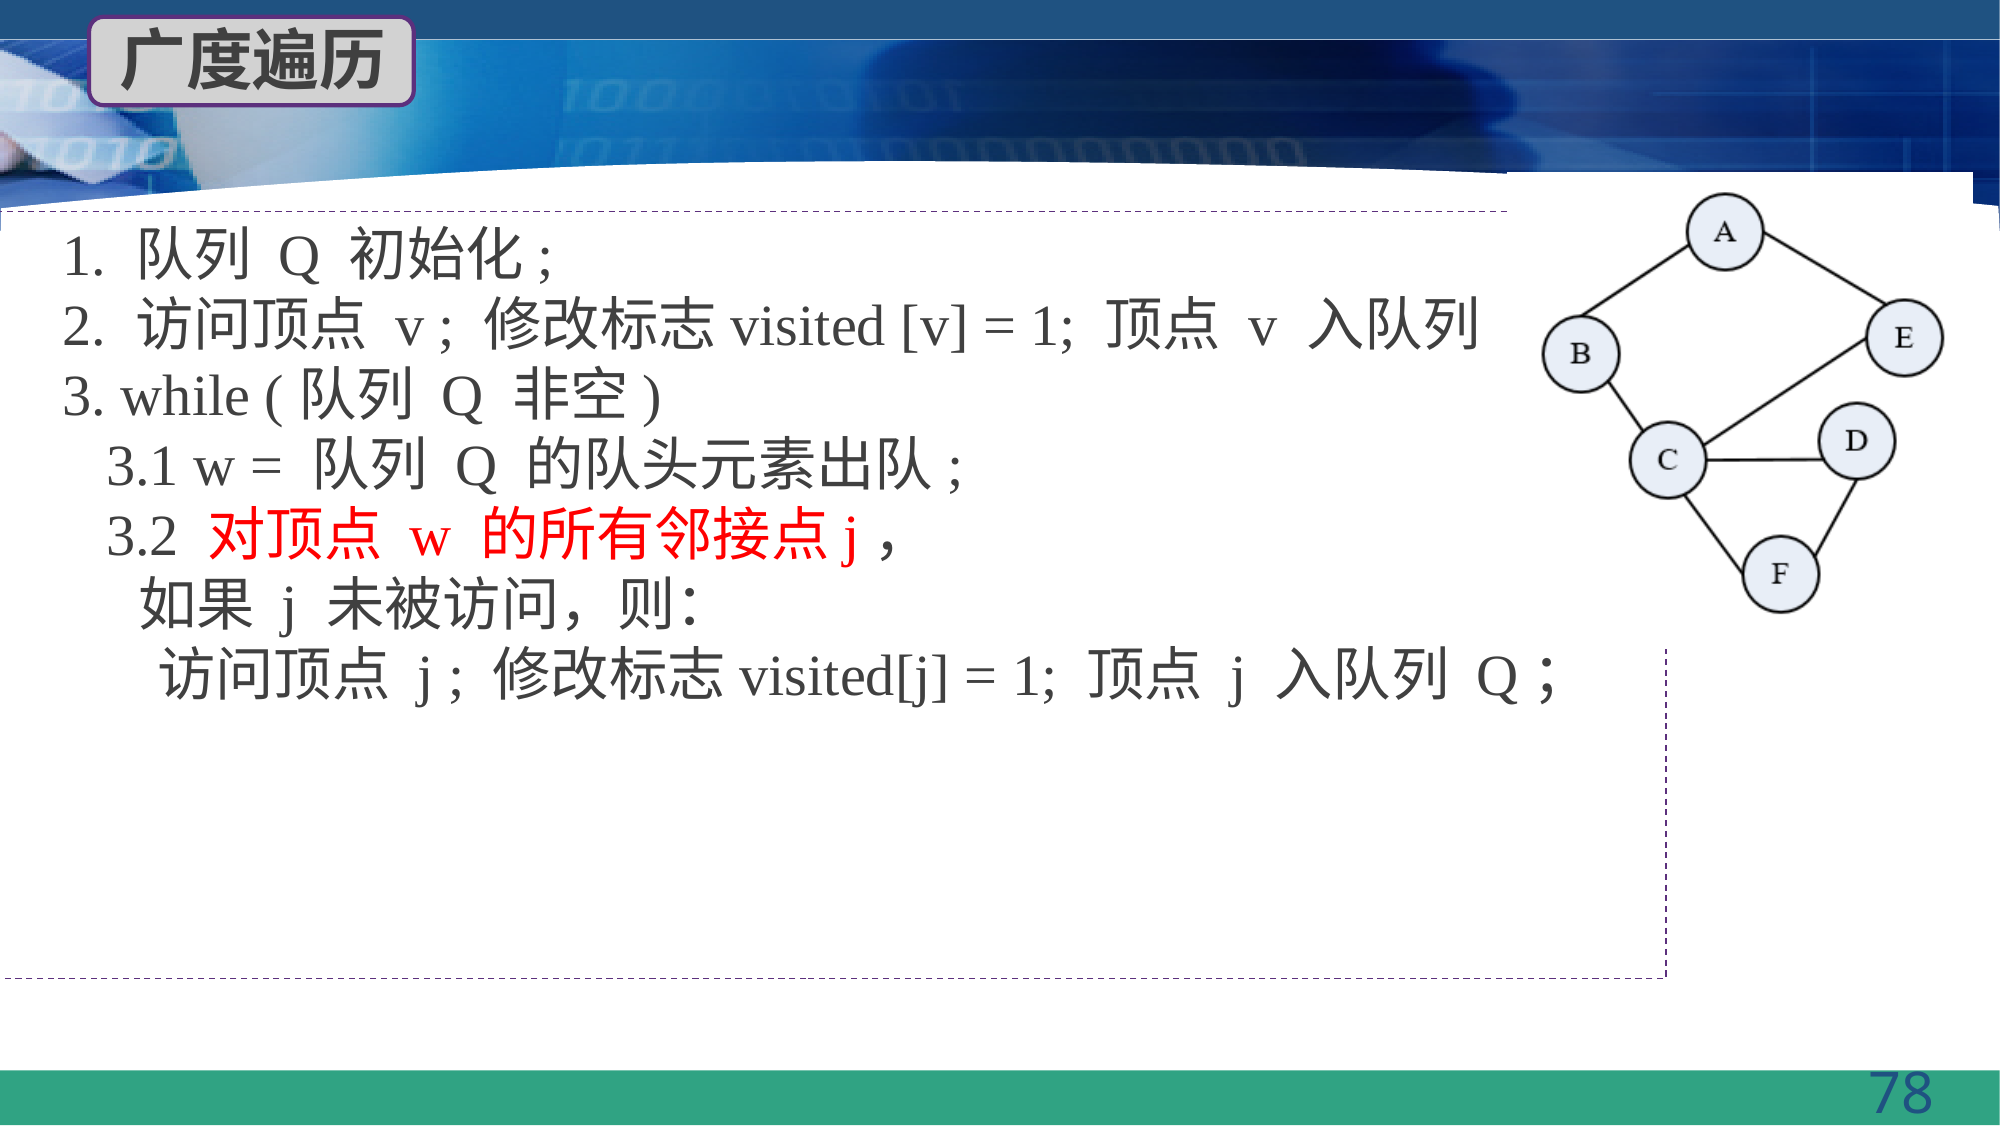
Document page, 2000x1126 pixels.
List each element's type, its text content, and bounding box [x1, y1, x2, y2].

text_box 1. 队列 Q 初始化; 2. 访问顶点 v ; 修改标志visited [v] = 1; 顶点 v 入队列 Q; 3. while (队列 Q 非空) 3.1 w = 队列 Q 的队头元素出队; 3.2 对顶点 w 的所有邻接点j， 如果 j 未被访问，则： 访问顶点 j ; 修改标志visited[j] = 1; 顶点 j 入队列 Q； [0, 211, 1666, 979]
picture [0, 40, 2000, 649]
text_box 广度遍历 [104, 10, 408, 105]
text_box [86, 14, 416, 108]
